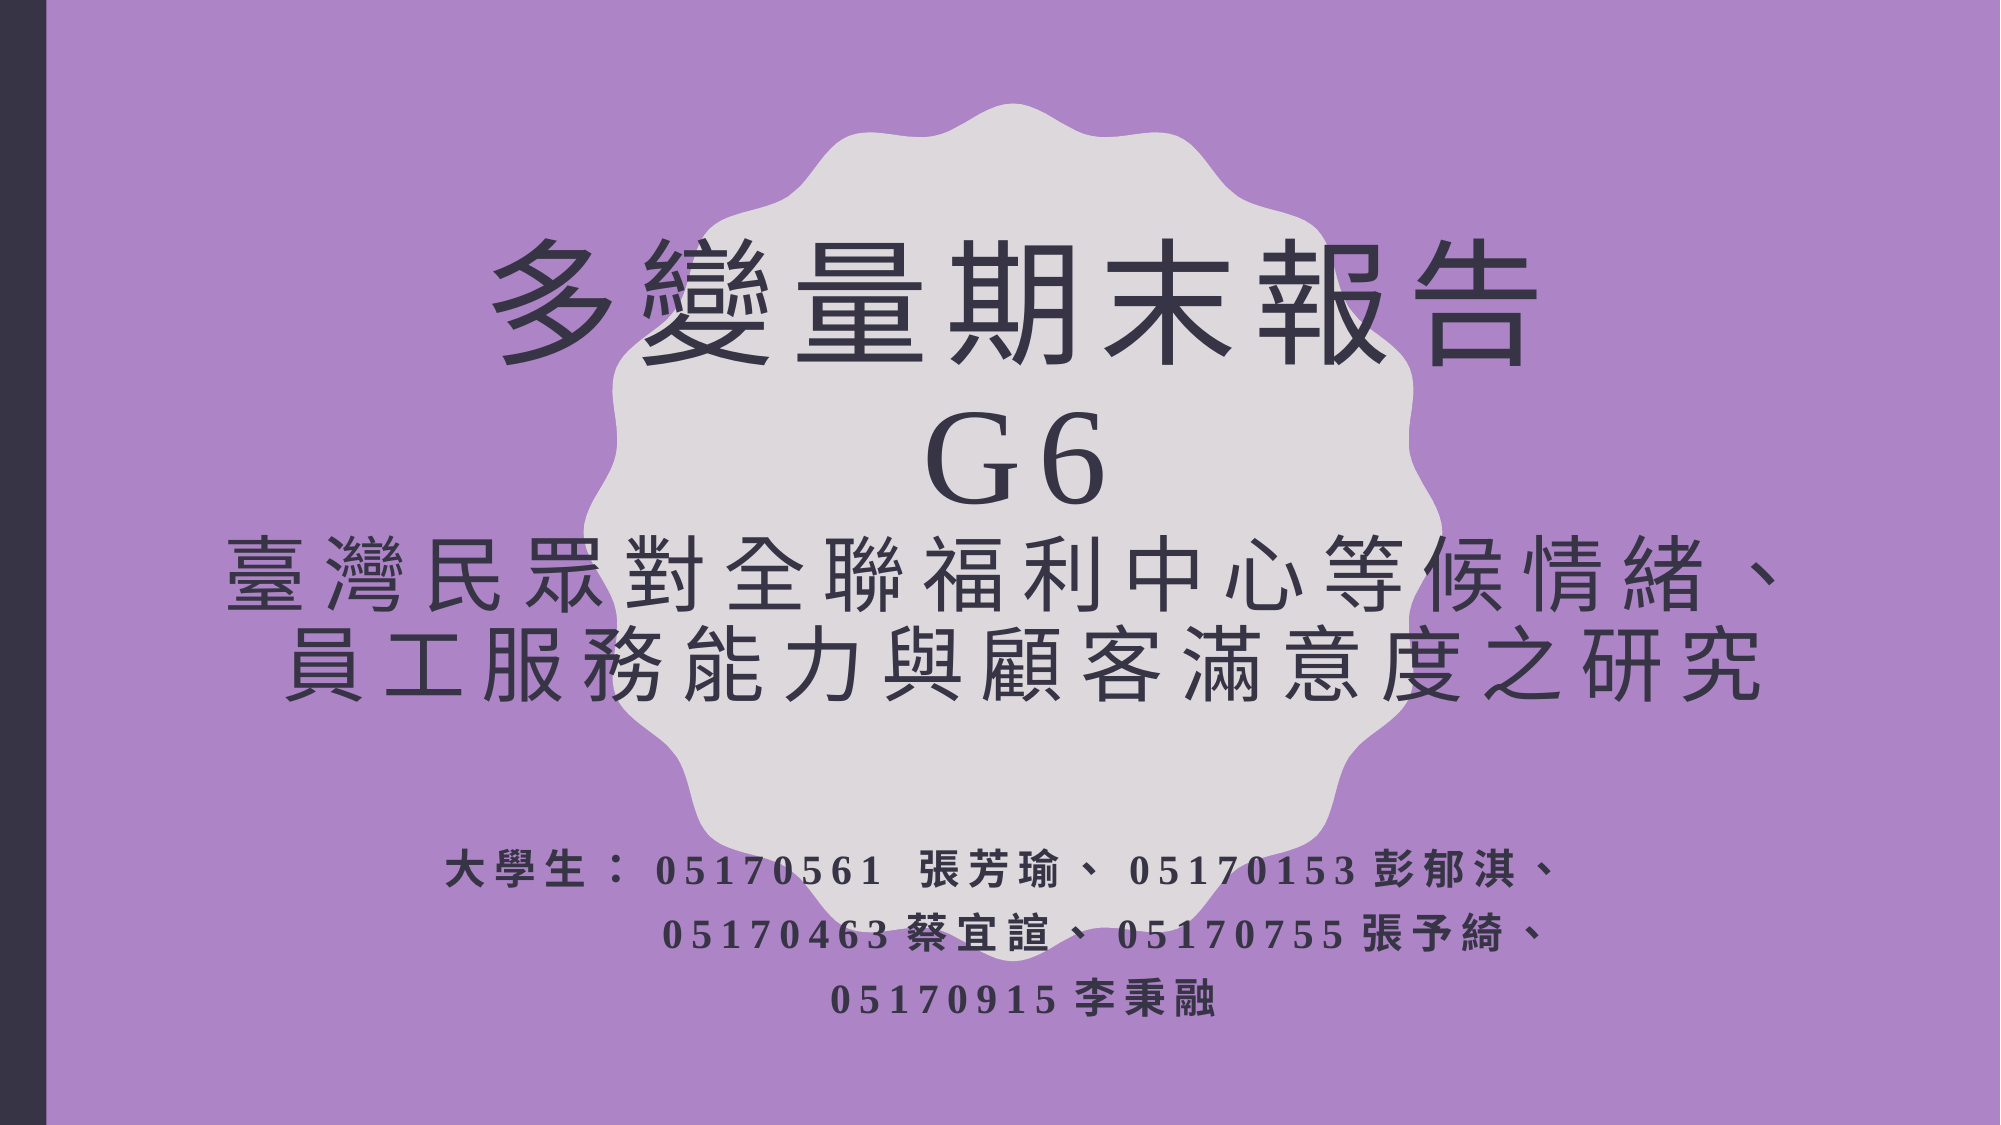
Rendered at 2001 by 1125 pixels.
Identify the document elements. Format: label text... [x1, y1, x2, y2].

title 多變量期末報告 g6 臺灣民眾對全聯福利中心等候情緒、員工服務能力與顧客滿意度之研究 [176, 114, 1870, 836]
subtitle 大學生：05170561 張芳瑜、05170153彭郁淇、 05170463蔡宜諠、05170755張予綺、 05170915李秉融 [363, 835, 1684, 1103]
